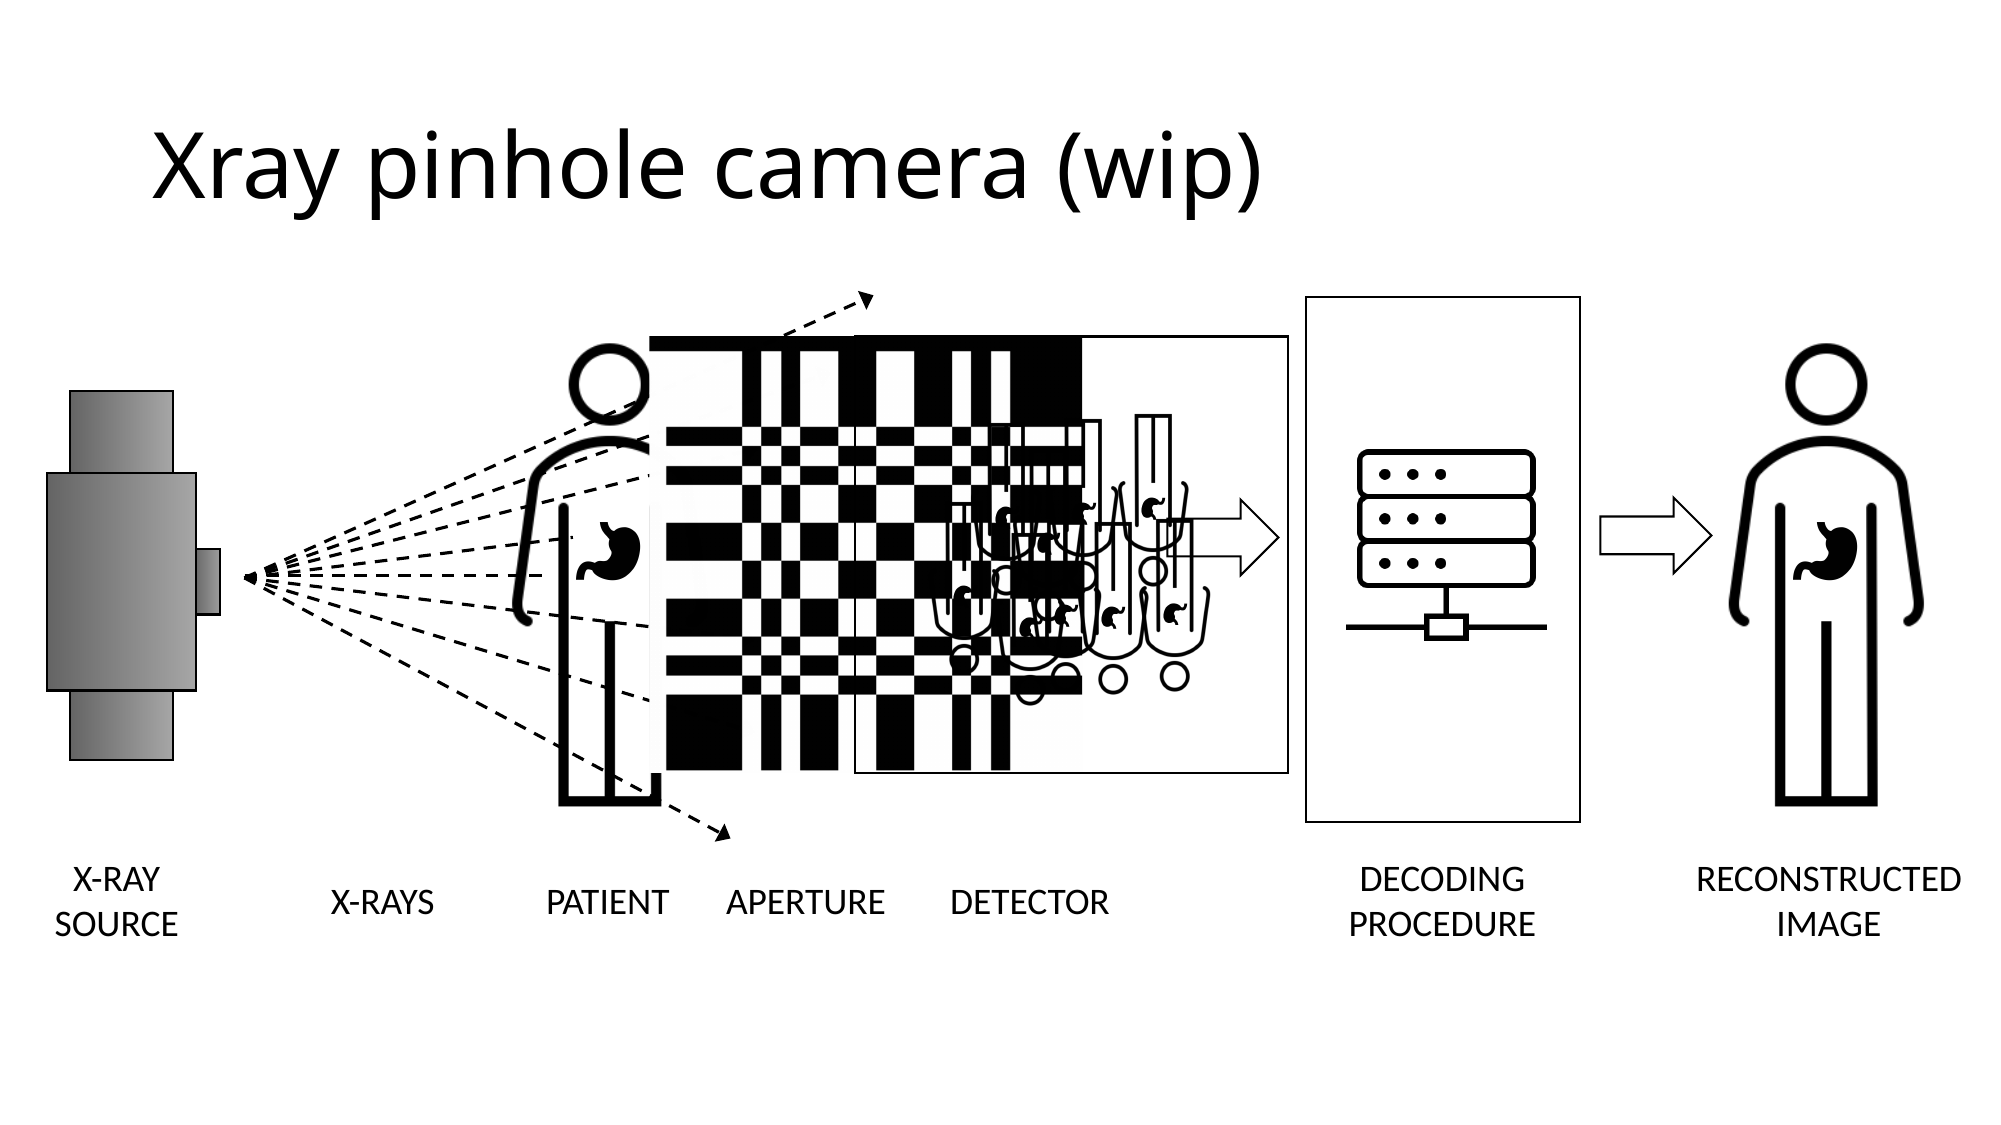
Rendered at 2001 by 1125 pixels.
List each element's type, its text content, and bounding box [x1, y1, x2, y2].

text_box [0, 295, 2000, 954]
title Xray pinhole camera (wip) [137, 59, 1863, 278]
